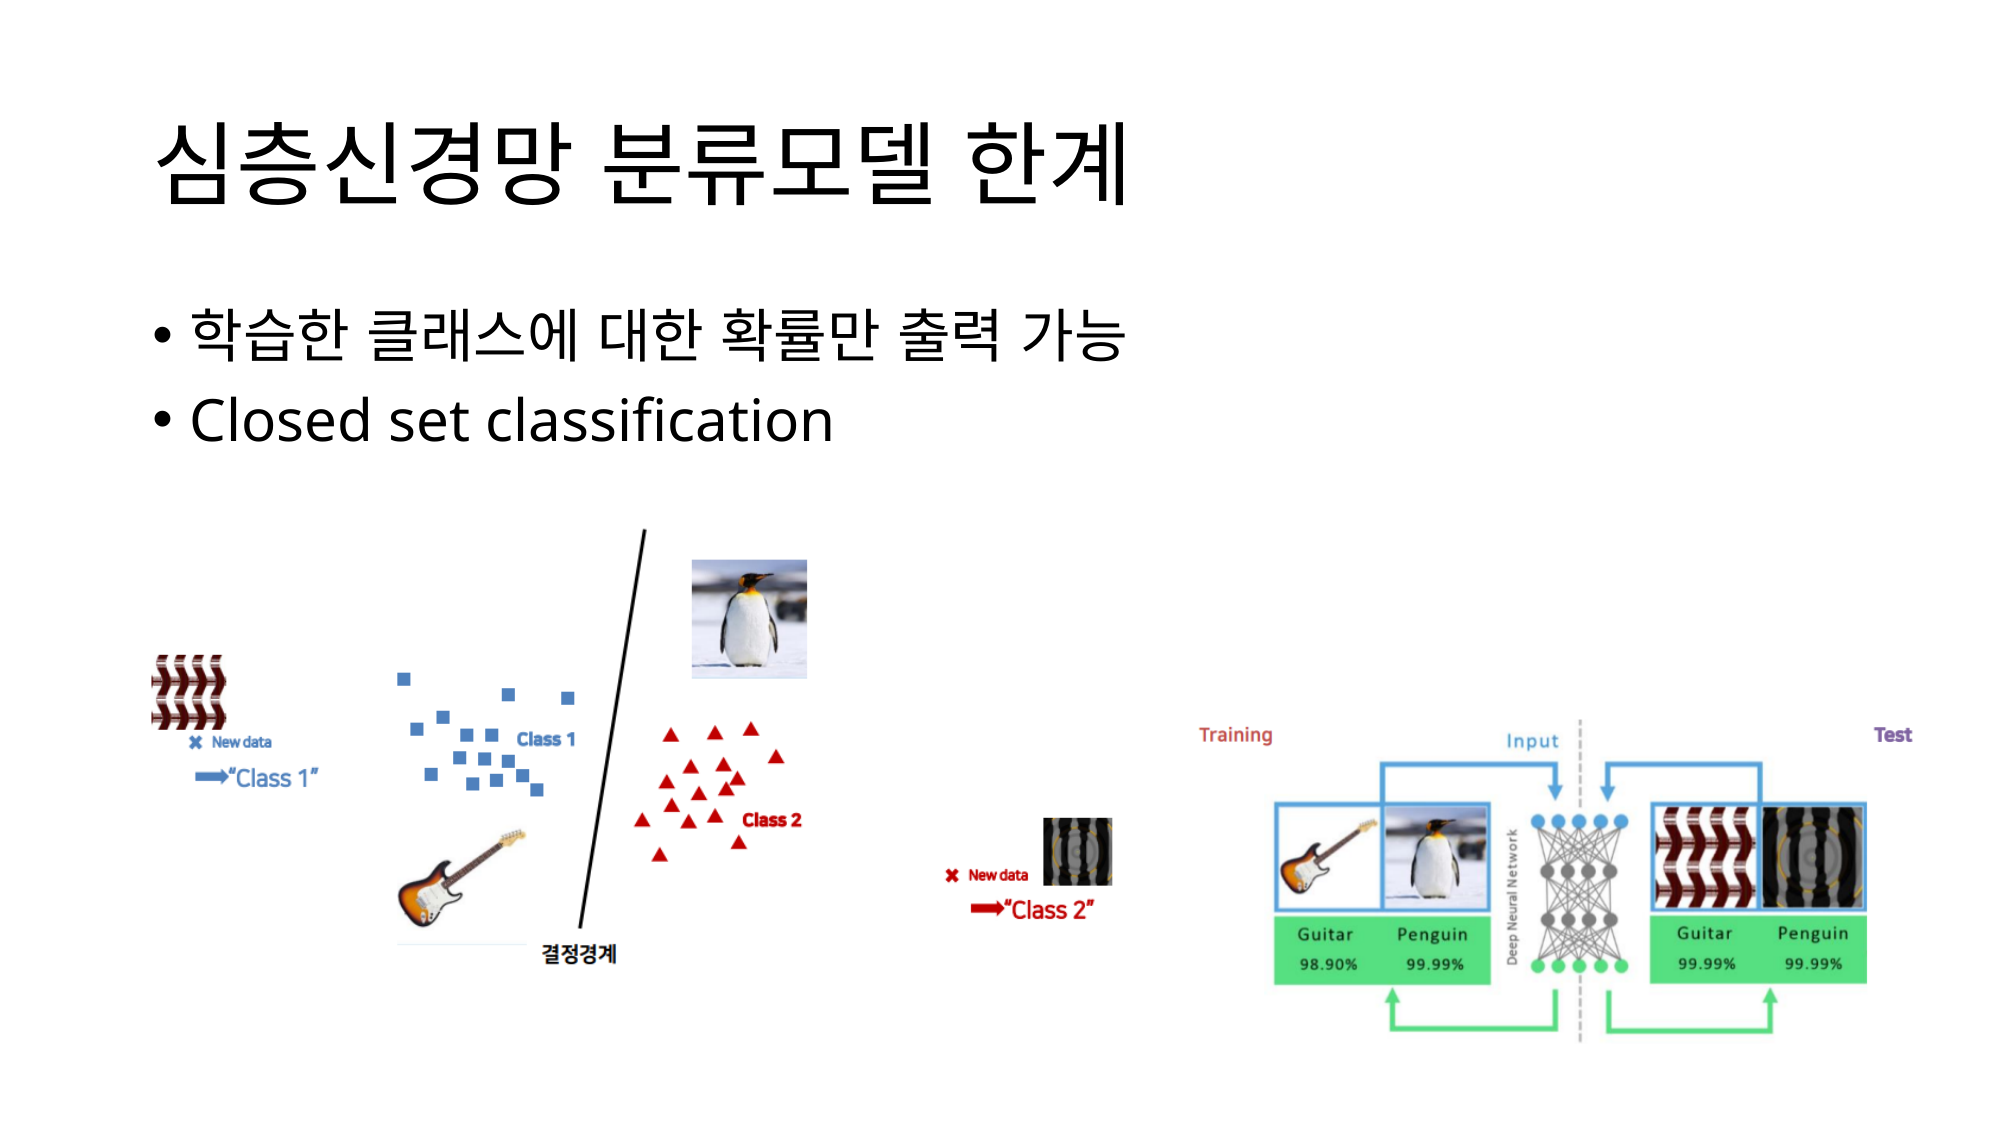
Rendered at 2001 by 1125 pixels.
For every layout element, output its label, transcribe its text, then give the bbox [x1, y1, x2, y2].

title 심층신경망 분류모델 한계 [137, 59, 1863, 278]
list 학습한 클래스에 대한 확률만 출력 가능 Closed set classification [137, 299, 1863, 1014]
picture [1174, 710, 1933, 1066]
picture [110, 511, 1148, 975]
